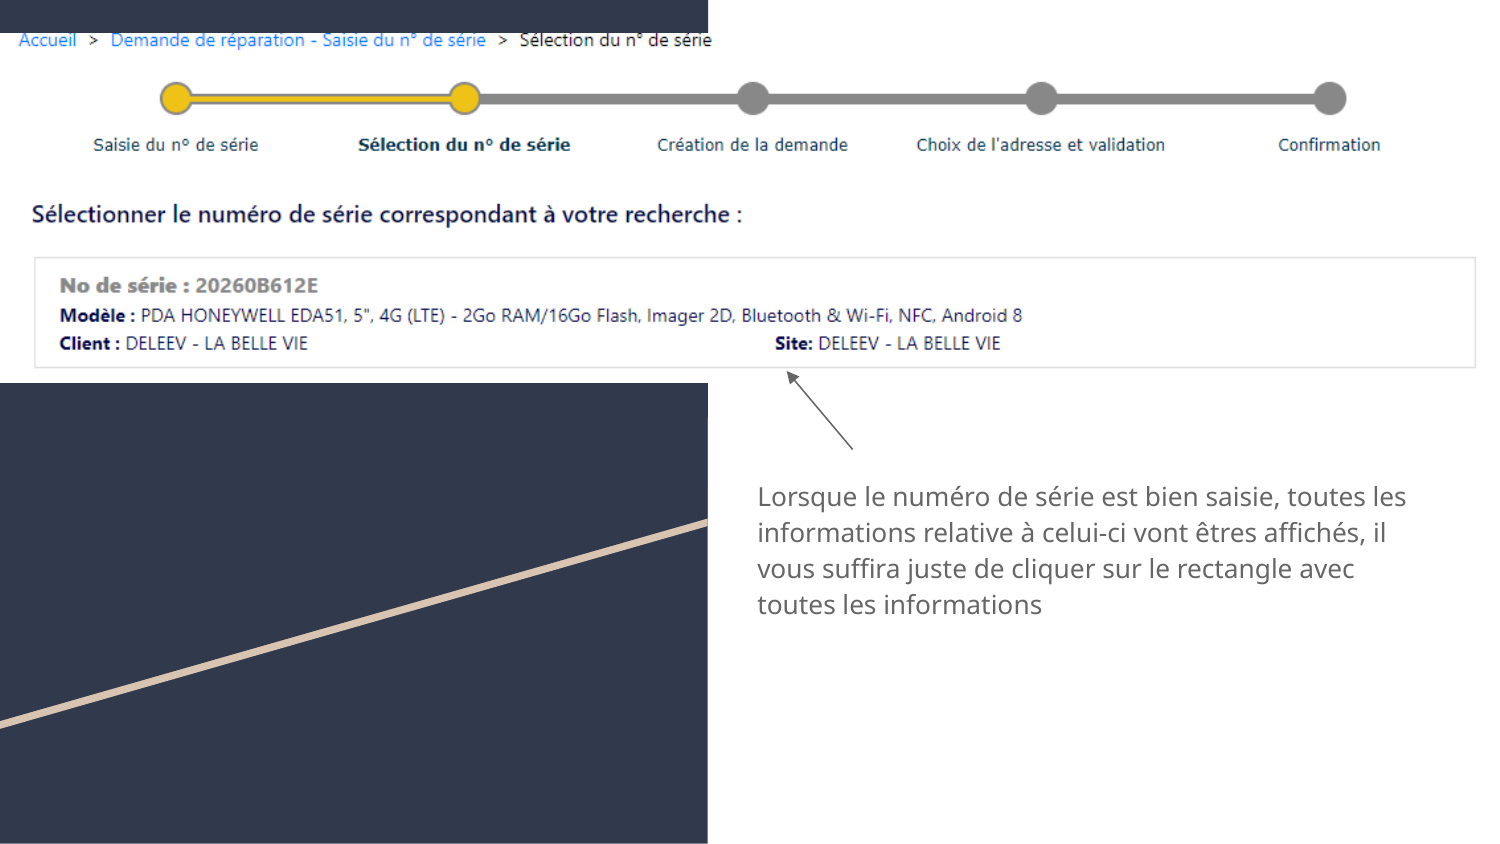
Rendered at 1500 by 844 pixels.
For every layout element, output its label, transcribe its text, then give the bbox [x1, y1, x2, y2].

list Lorsque le numéro de série est bien saisie, toutes les informations relative à celui-ci vont êtres affichés, il vous suffira juste de cliquer sur le rectangle avec toutes les informations [742, 460, 1426, 635]
picture [0, 32, 1500, 383]
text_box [786, 370, 853, 450]
